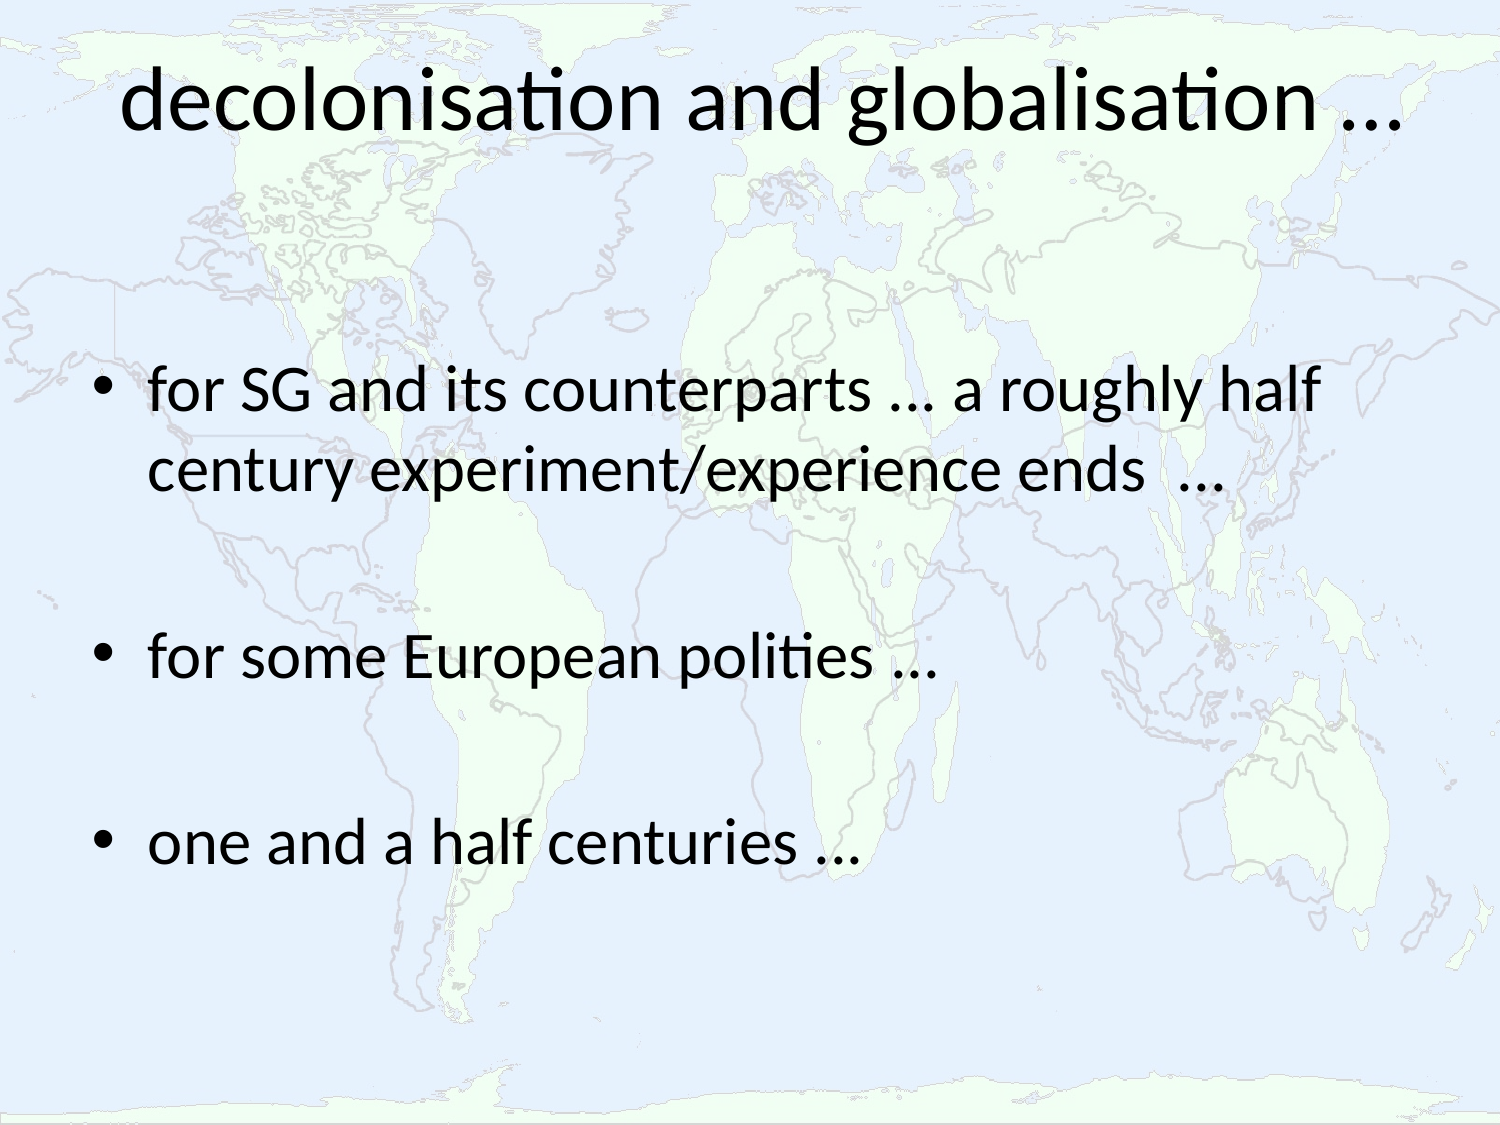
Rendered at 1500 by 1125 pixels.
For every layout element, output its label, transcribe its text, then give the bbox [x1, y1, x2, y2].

list for SG and its counterparts ... a roughly half century experiment/experience ends ... for some European polities ... one and a half centuries ... [76, 243, 1427, 986]
title decolonisation and globalisation … [76, 0, 1427, 188]
